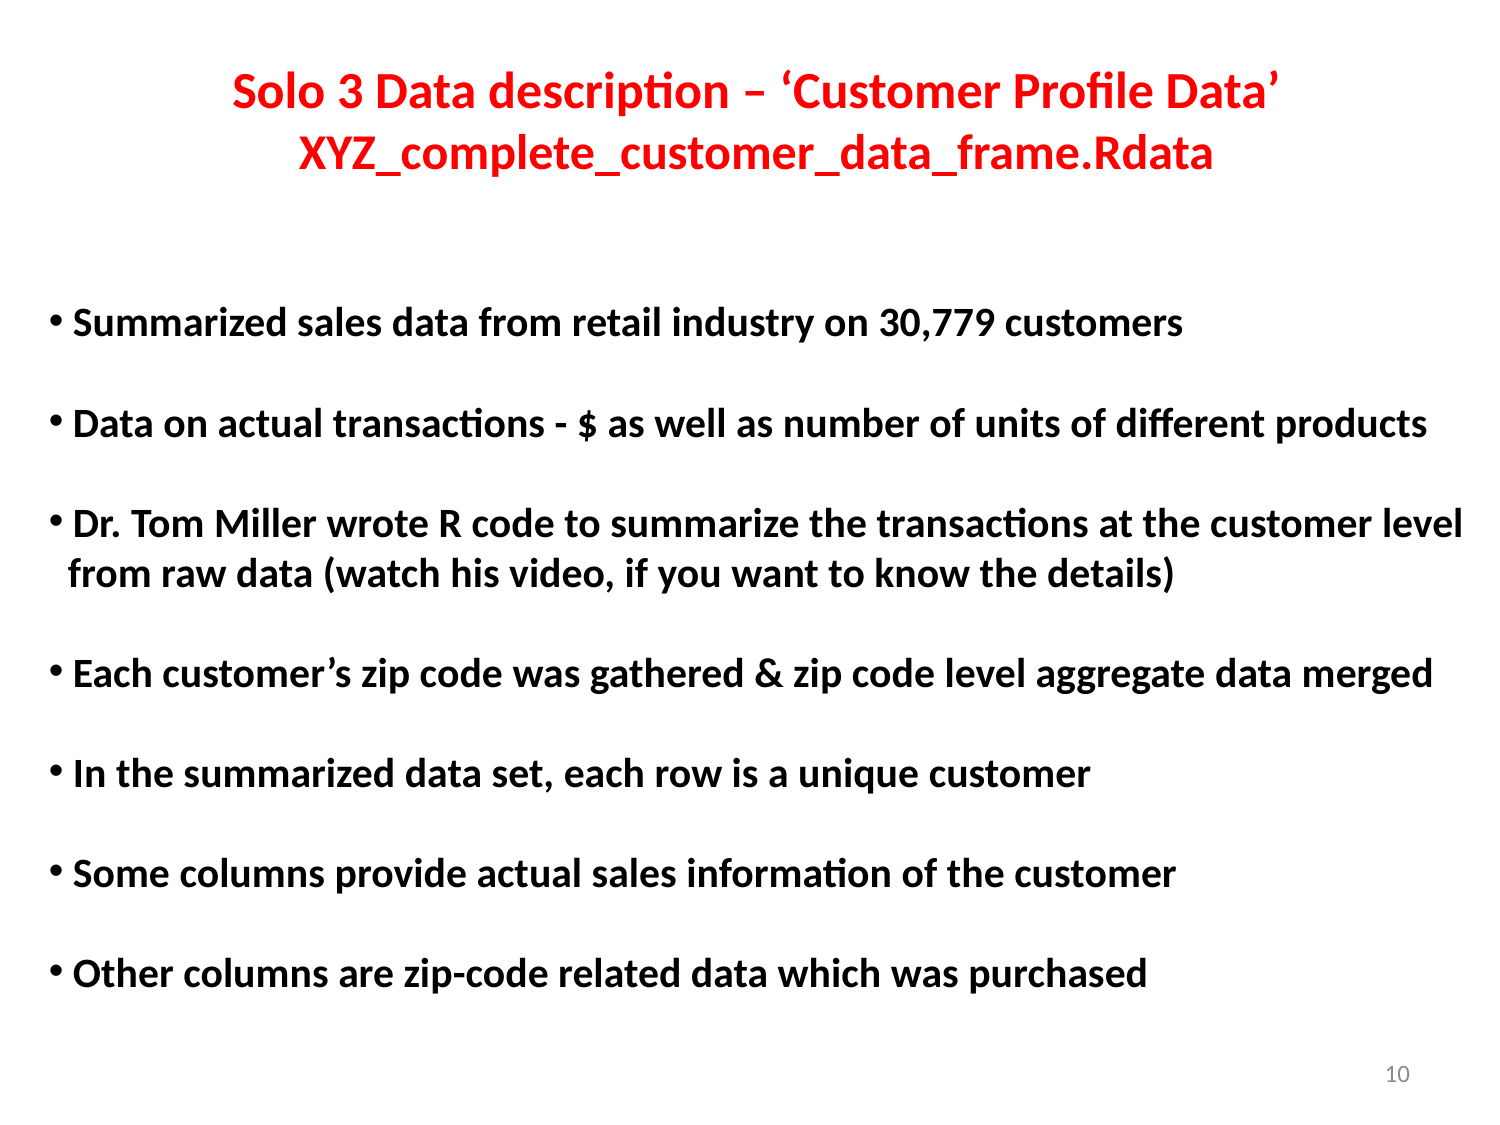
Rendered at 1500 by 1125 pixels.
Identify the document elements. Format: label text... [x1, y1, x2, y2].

text_box Summarized sales data from retail industry on 30,779 customers Data on actual transactions - $ as well as number of units of different products Dr. Tom Miller wrote R code to summarize the transactions at the customer level from raw data (watch his video, if you want to know the details) Each customer’s zip code was gathered & zip code level aggregate data merged In the summarized data set, each row is a unique customer Some columns provide actual sales information of the customer Other columns are zip-code related data which was purchased [34, 287, 1480, 1003]
slide_number 10 [1074, 1042, 1425, 1103]
text_box Solo 3 Data description – ‘Customer Profile Data’ XYZ_complete_customer_data_frame.Rdata [218, 49, 1295, 249]
